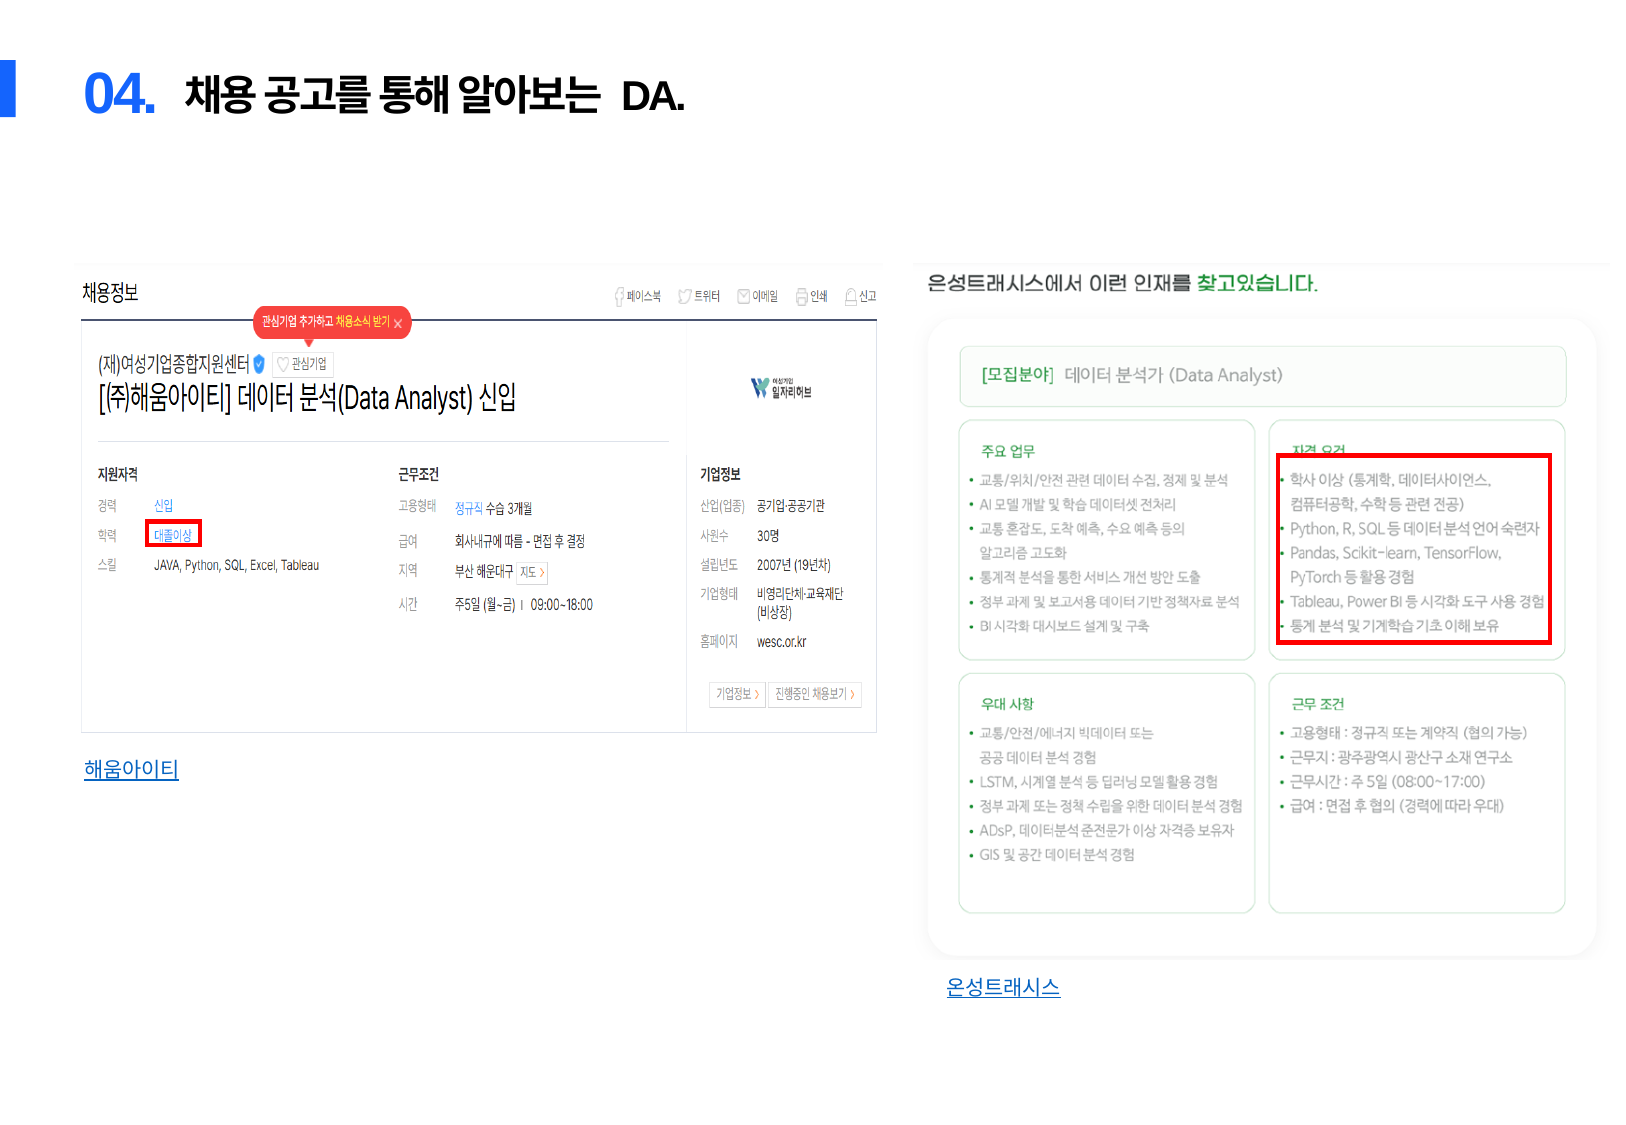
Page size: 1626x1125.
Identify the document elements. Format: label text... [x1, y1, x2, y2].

text_box [0, 59, 17, 118]
text_box 온성트래시스 [931, 966, 1188, 1012]
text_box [74, 59, 1317, 121]
picture [74, 263, 883, 743]
picture [913, 263, 1610, 960]
text_box 해움아이티 [69, 749, 350, 794]
